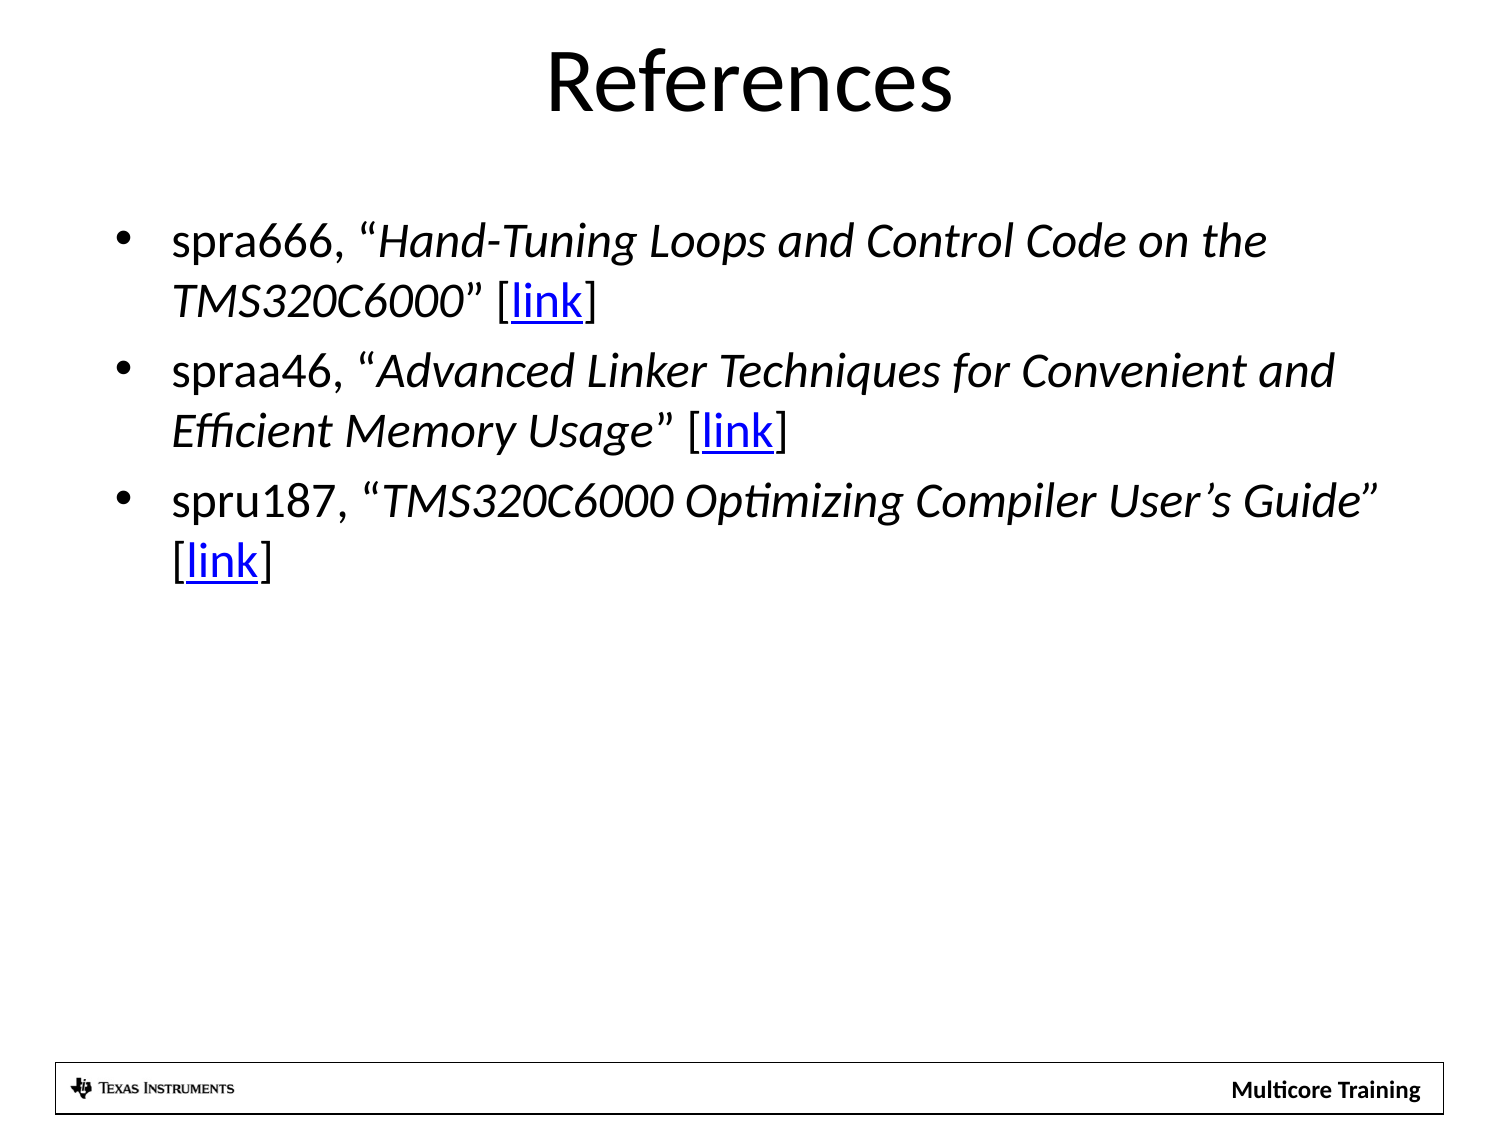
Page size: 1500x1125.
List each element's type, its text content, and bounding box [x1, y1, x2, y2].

picture [59, 1066, 245, 1110]
title References [74, 12, 1426, 138]
list spra666, “Hand-Tuning Loops and Control Code on the TMS320C6000” [link] spraa46, “Advanced Linker Techniques for Convenient and Efficient Memory Usage” [link] spru187, “TMS320C6000 Optimizing Compiler User’s Guide” [link] [99, 199, 1401, 1001]
